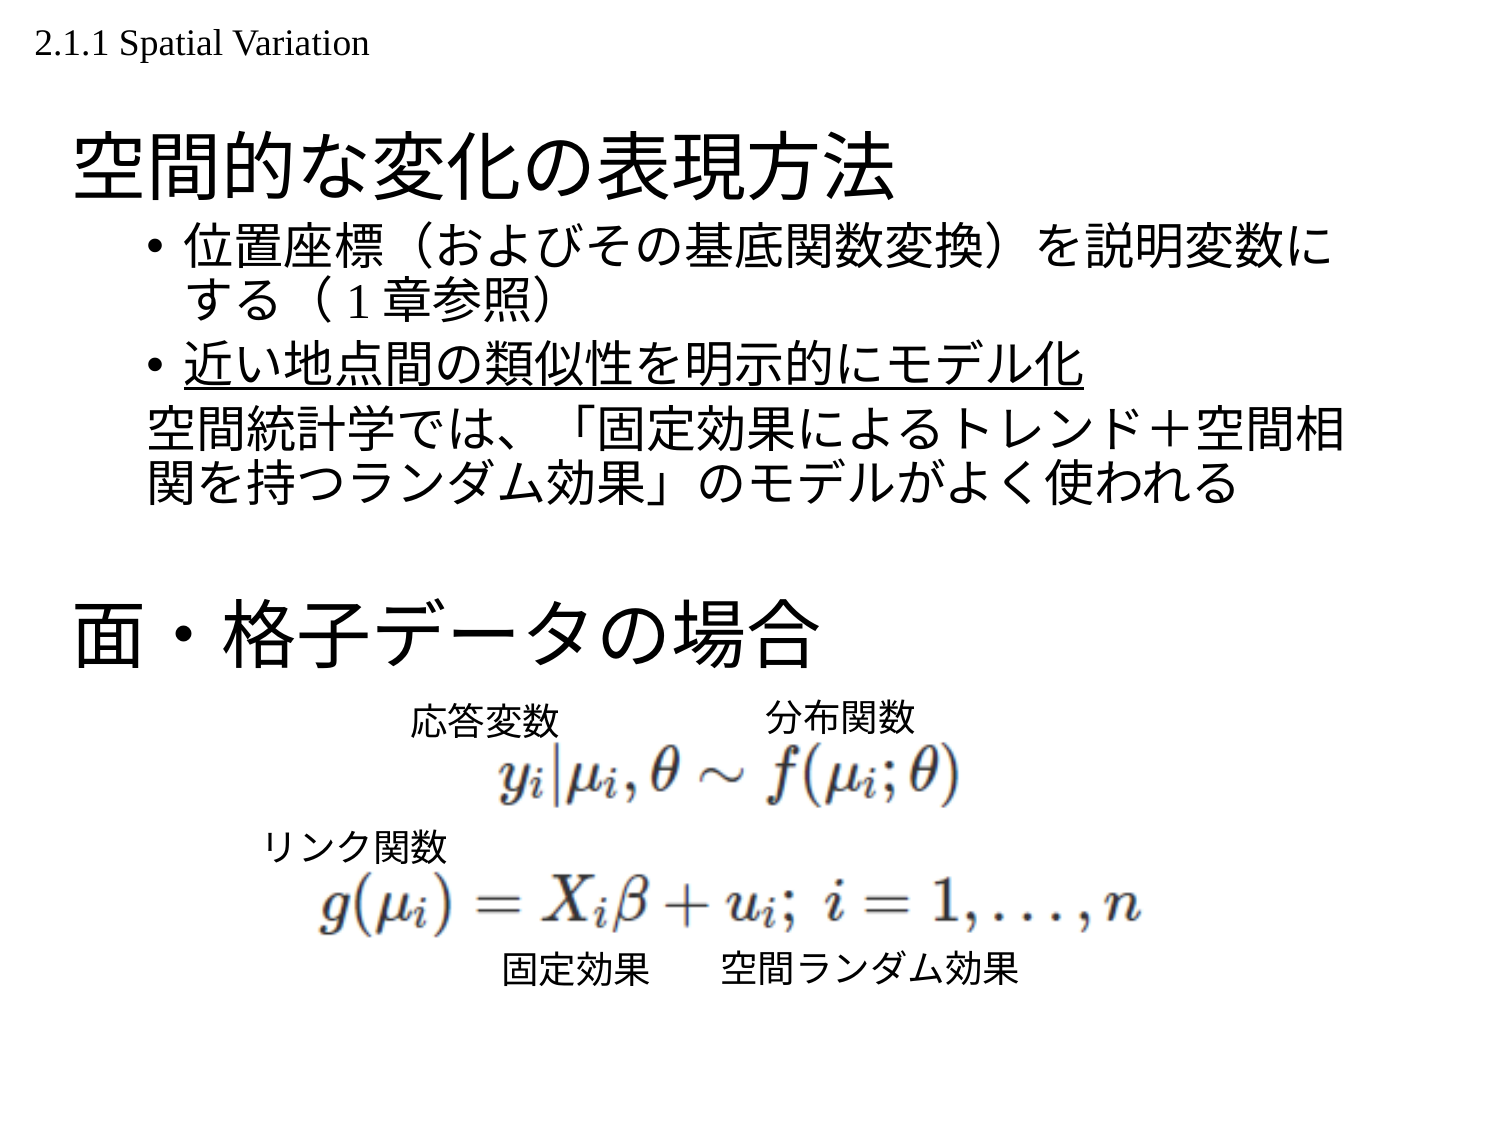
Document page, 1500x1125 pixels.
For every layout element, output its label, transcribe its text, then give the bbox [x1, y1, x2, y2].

text_box 固定効果 [486, 968, 666, 999]
text_box 分布関数 [750, 686, 931, 727]
text_box 応答変数 [395, 690, 576, 727]
text_box 2.1.1 Spatial Variation [19, 10, 395, 71]
picture [207, 727, 1256, 968]
list 空間的な変化の表現方法 位置座標（およびその基底関数変換）を説明変数にする（1章参照） 近い地点間の類似性を明示的にモデル化 空間統計学では、「固定効果によるトレンド＋空間相関を持つランダム効果」のモデルがよく使われる 面・格子データの場合 [56, 122, 1397, 998]
text_box 空間ランダム効果 [705, 968, 1036, 998]
